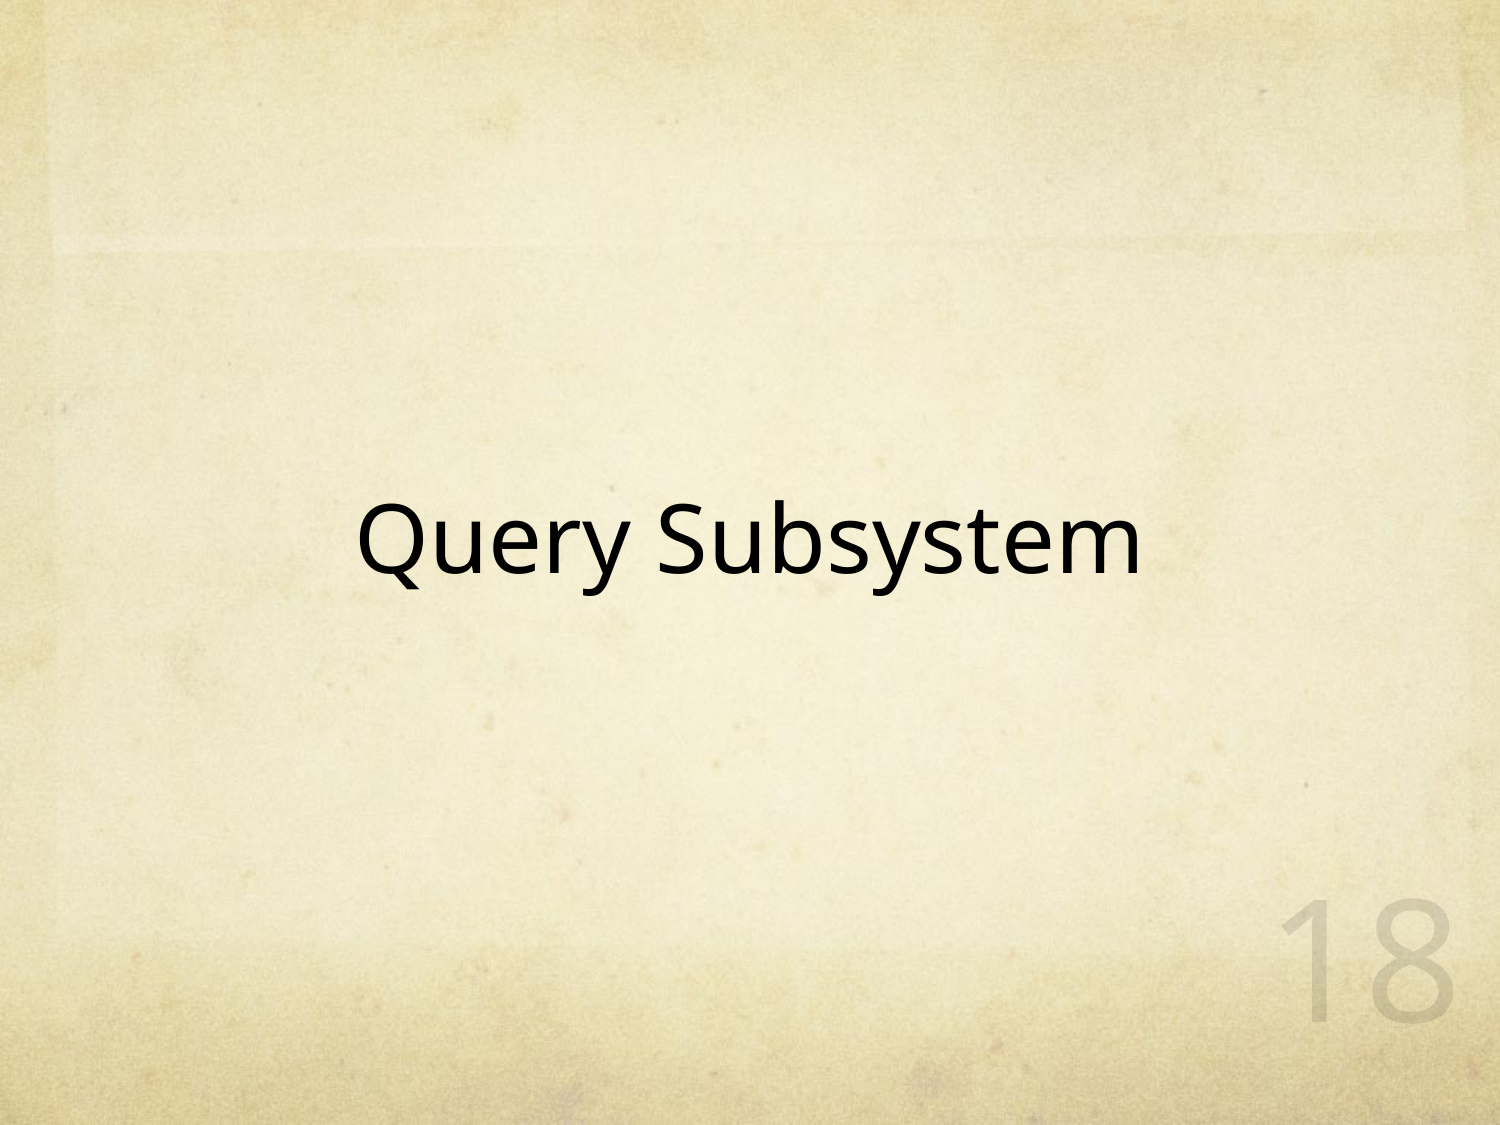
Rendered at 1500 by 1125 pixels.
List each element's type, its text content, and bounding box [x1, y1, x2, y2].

text_box Query Subsystem [149, 470, 1350, 663]
picture [0, 0, 1500, 1125]
slide_number 18 [1233, 898, 1478, 1038]
